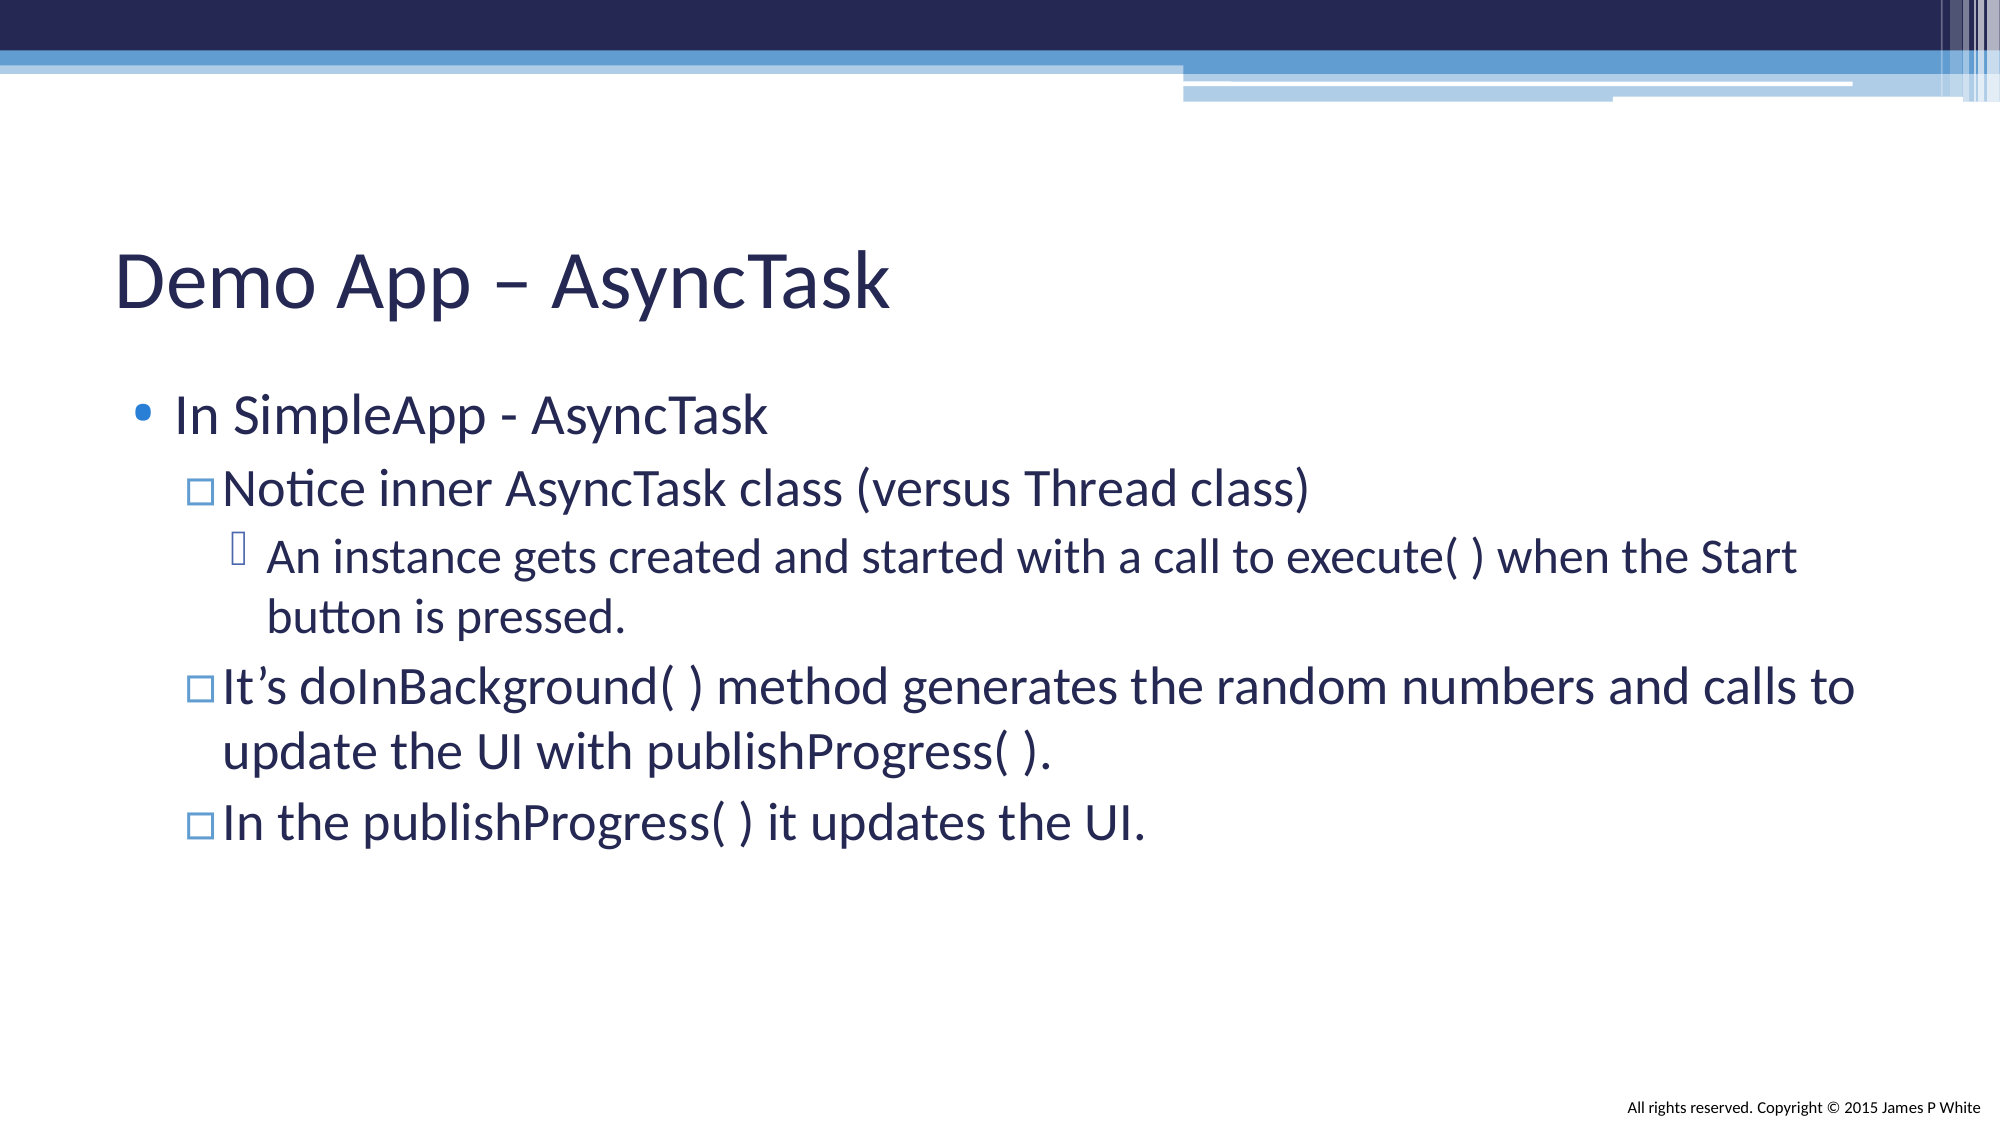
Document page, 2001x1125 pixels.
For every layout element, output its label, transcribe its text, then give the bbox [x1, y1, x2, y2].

list In SimpleApp - AsyncTask Notice inner AsyncTask class (versus Thread class) An instance gets created and started with a call to execute( ) when the Start button is pressed. It’s doInBackground( ) method generates the random numbers and calls to update the UI with publishProgress( ). In the publishProgress( ) it updates the UI. [99, 368, 1900, 1079]
title Demo App – AsyncTask [99, 187, 1900, 363]
